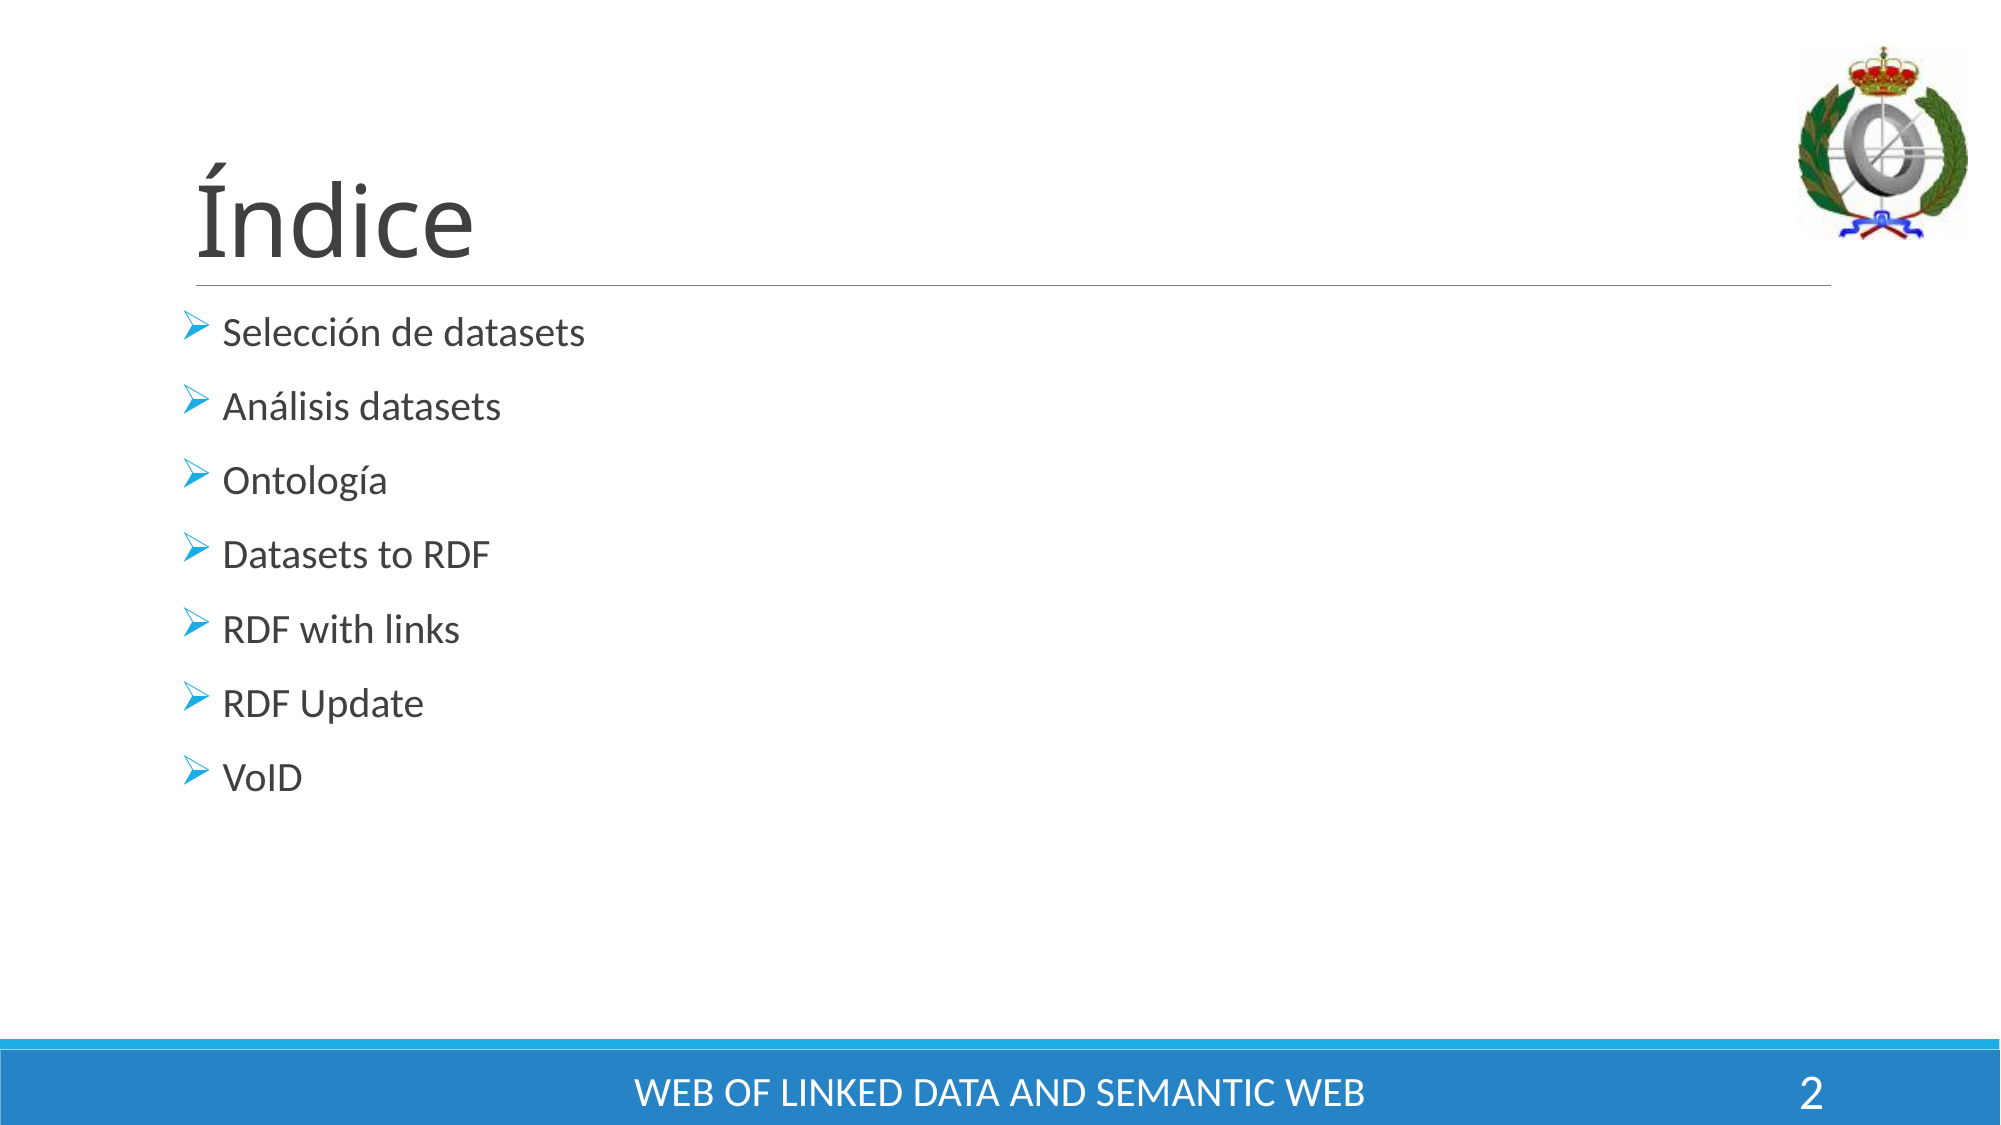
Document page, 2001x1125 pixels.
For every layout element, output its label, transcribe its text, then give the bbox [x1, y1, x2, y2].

list Selección de datasets Análisis datasets Ontología Datasets to RDF RDF with links RDF Update VoID [180, 302, 1830, 963]
slide_number 2 [1624, 1059, 1840, 1120]
picture [1797, 46, 1968, 240]
footer Web of Linked Data and Semantic Web [604, 1059, 1396, 1120]
title Índice [180, 47, 1830, 285]
